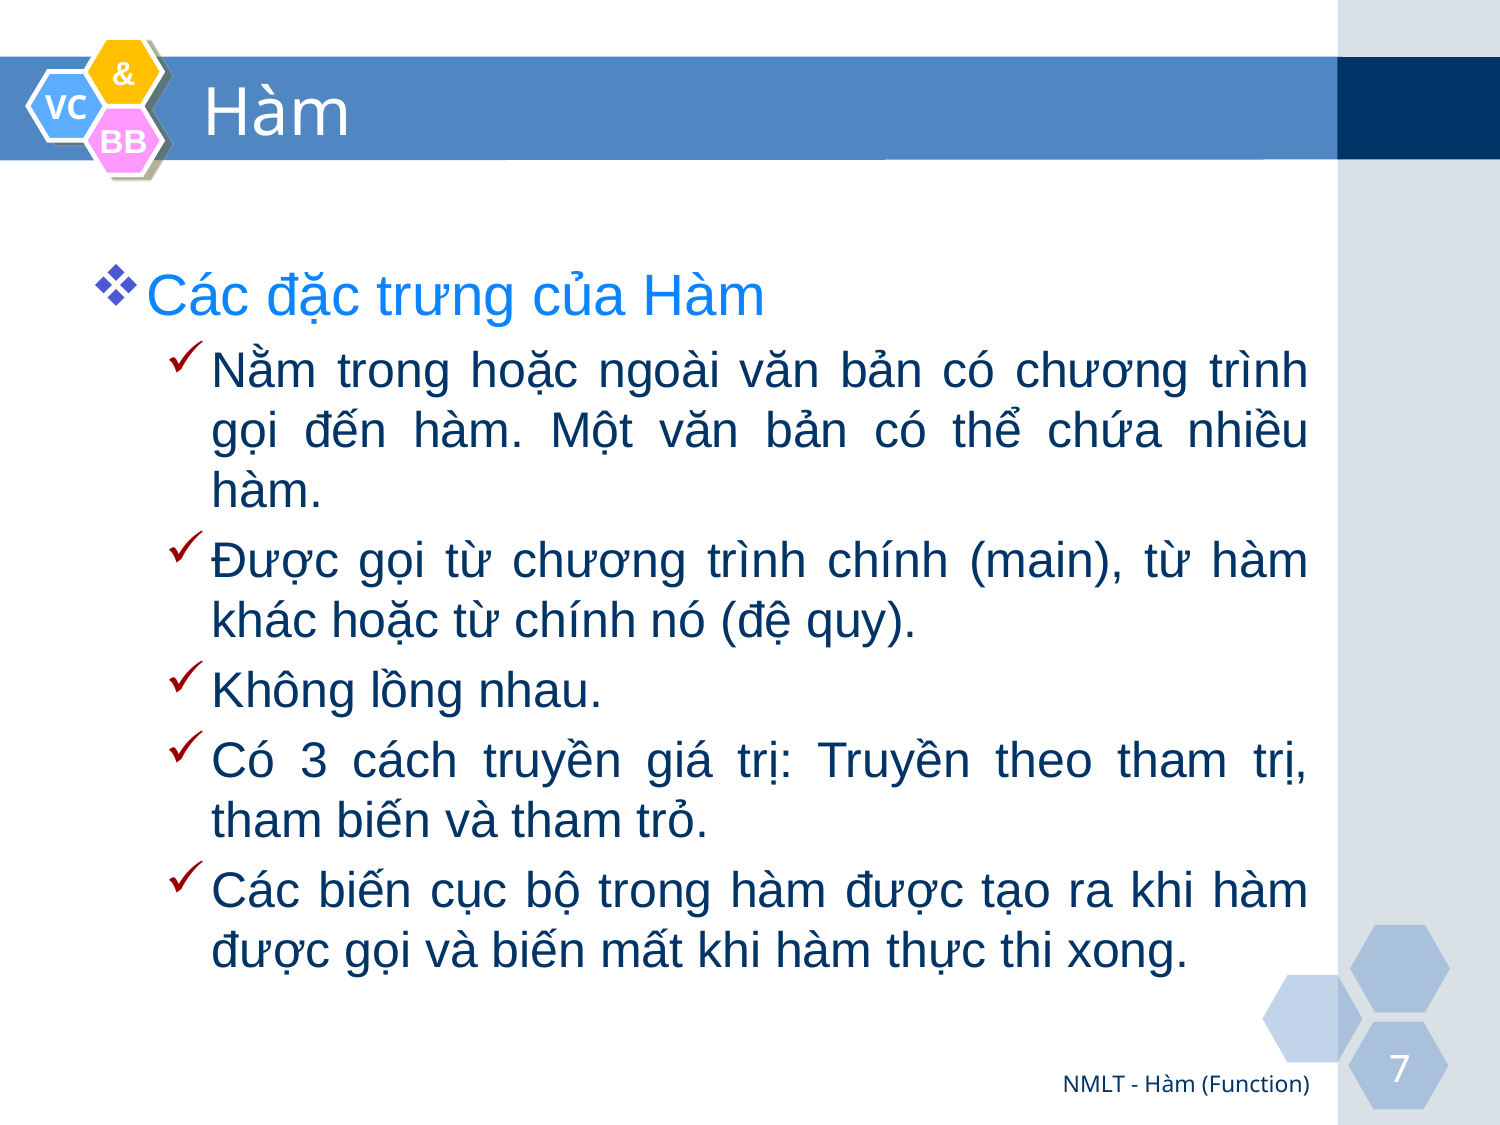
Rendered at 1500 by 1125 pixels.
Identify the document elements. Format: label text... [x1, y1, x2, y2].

list Các đặc trưng của Hàm Nằm trong hoặc ngoài văn bản có chương trình gọi đến hàm. Một văn bản có thể chứa nhiều hàm. Được gọi từ chương trình chính (main), từ hàm khác hoặc từ chính nó (đệ quy). Không lồng nhau. Có 3 cách truyền giá trị: Truyền theo tham trị, tham biến và tham trỏ. Các biến cục bộ trong hàm được tạo ra khi hàm được gọi và biến mất khi hàm thực thi xong. [75, 249, 1325, 1038]
title Hàm [187, 62, 1288, 155]
text_box NMLT - Hàm (Function) [849, 1062, 1325, 1101]
